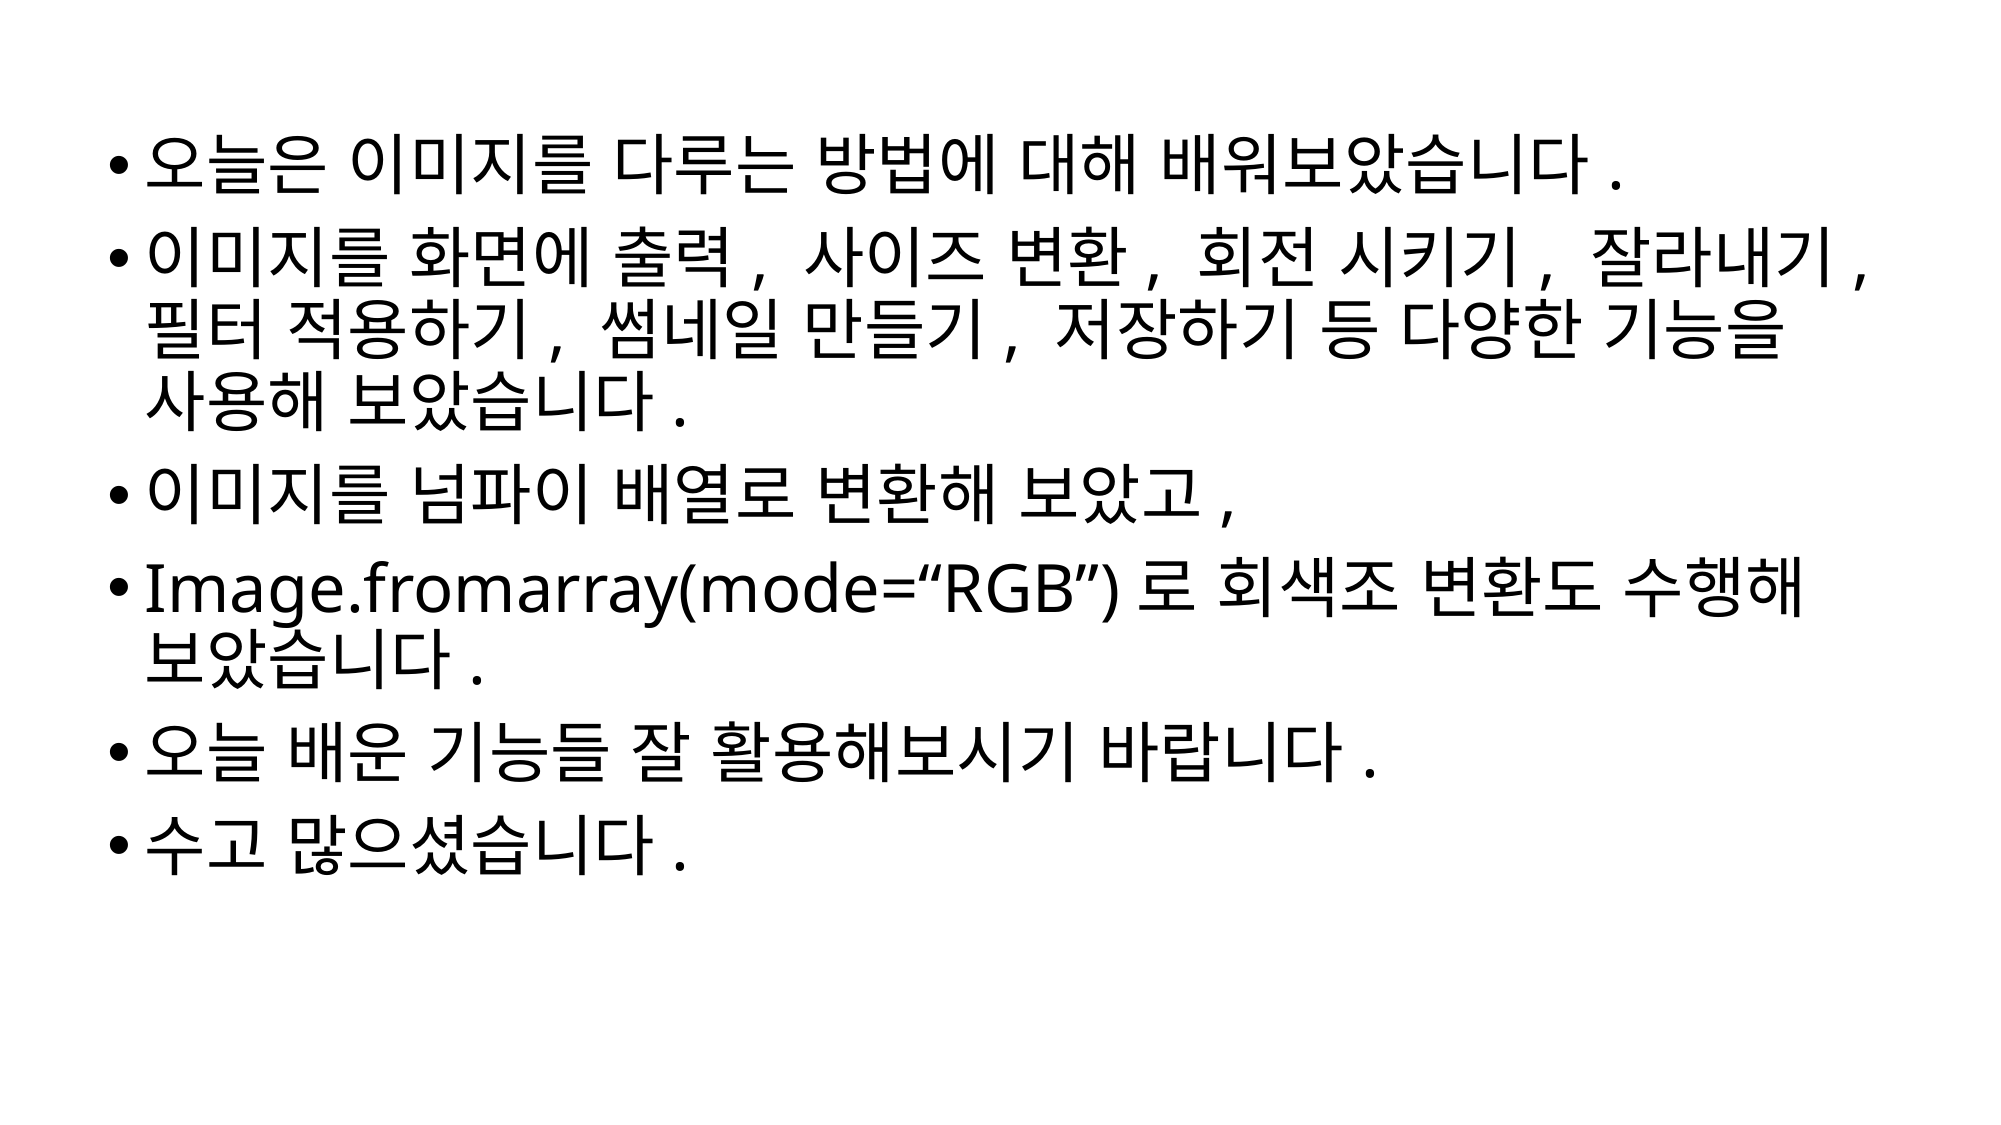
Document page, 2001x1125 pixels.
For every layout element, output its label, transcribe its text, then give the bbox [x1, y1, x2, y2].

list 오늘은 이미지를 다루는 방법에 대해 배워보았습니다. 이미지를 화면에 출력, 사이즈 변환, 회전 시키기, 잘라내기, 필터 적용하기, 썸네일 만들기, 저장하기 등 다양한 기능을 사용해 보았습니다. 이미지를 넘파이 배열로 변환해 보았고, Image.fromarray(mode=“RGB”)로 회색조 변환도 수행해 보았습니다. 오늘 배운 기능들 잘 활용해보시기 바랍니다. 수고 많으셨습니다. [92, 124, 1902, 1043]
